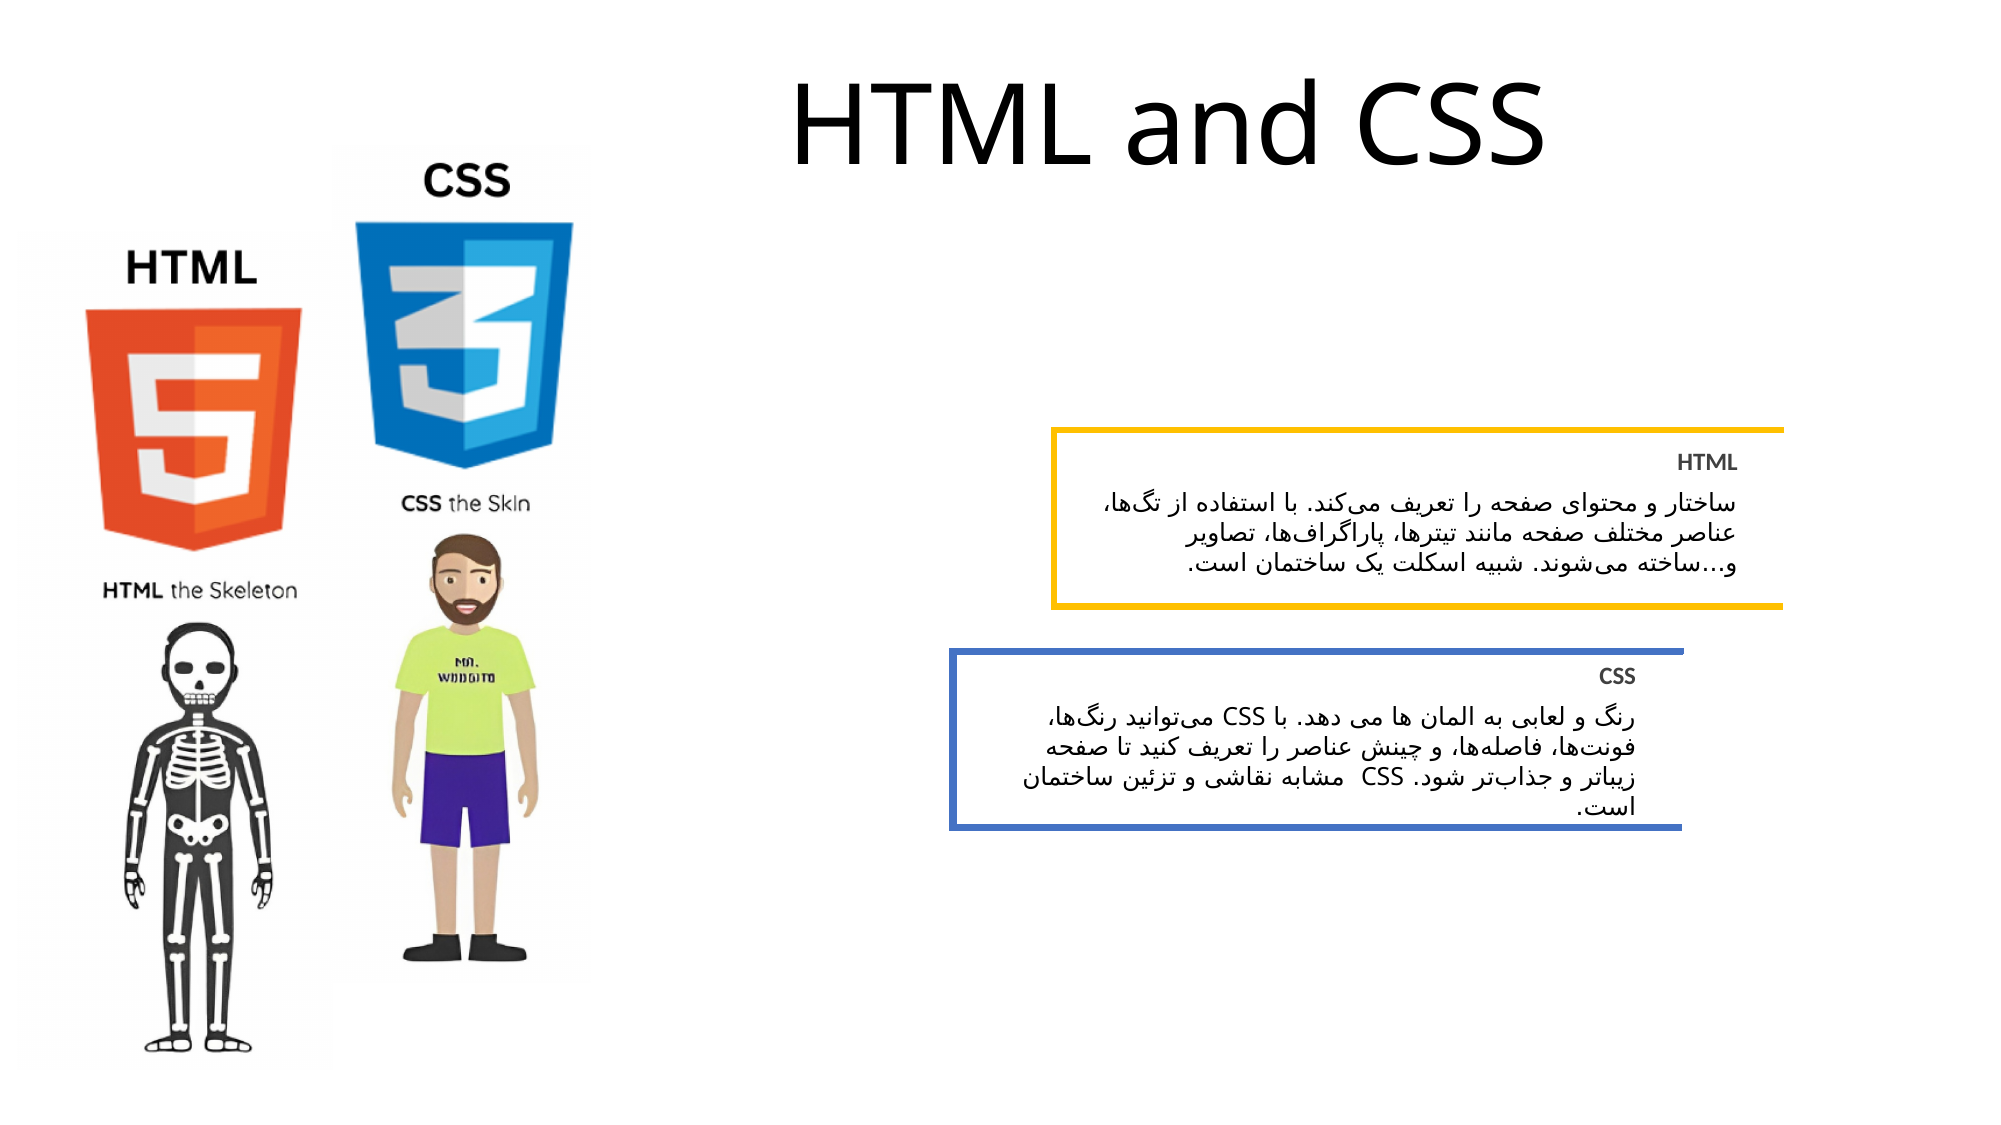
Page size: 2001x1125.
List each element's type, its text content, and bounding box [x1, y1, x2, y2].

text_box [1086, 438, 1753, 586]
text_box [953, 650, 1685, 829]
text_box [1053, 429, 1785, 608]
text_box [984, 651, 1651, 800]
list HTML and CSS [332, 35, 2000, 212]
picture [17, 144, 591, 1070]
